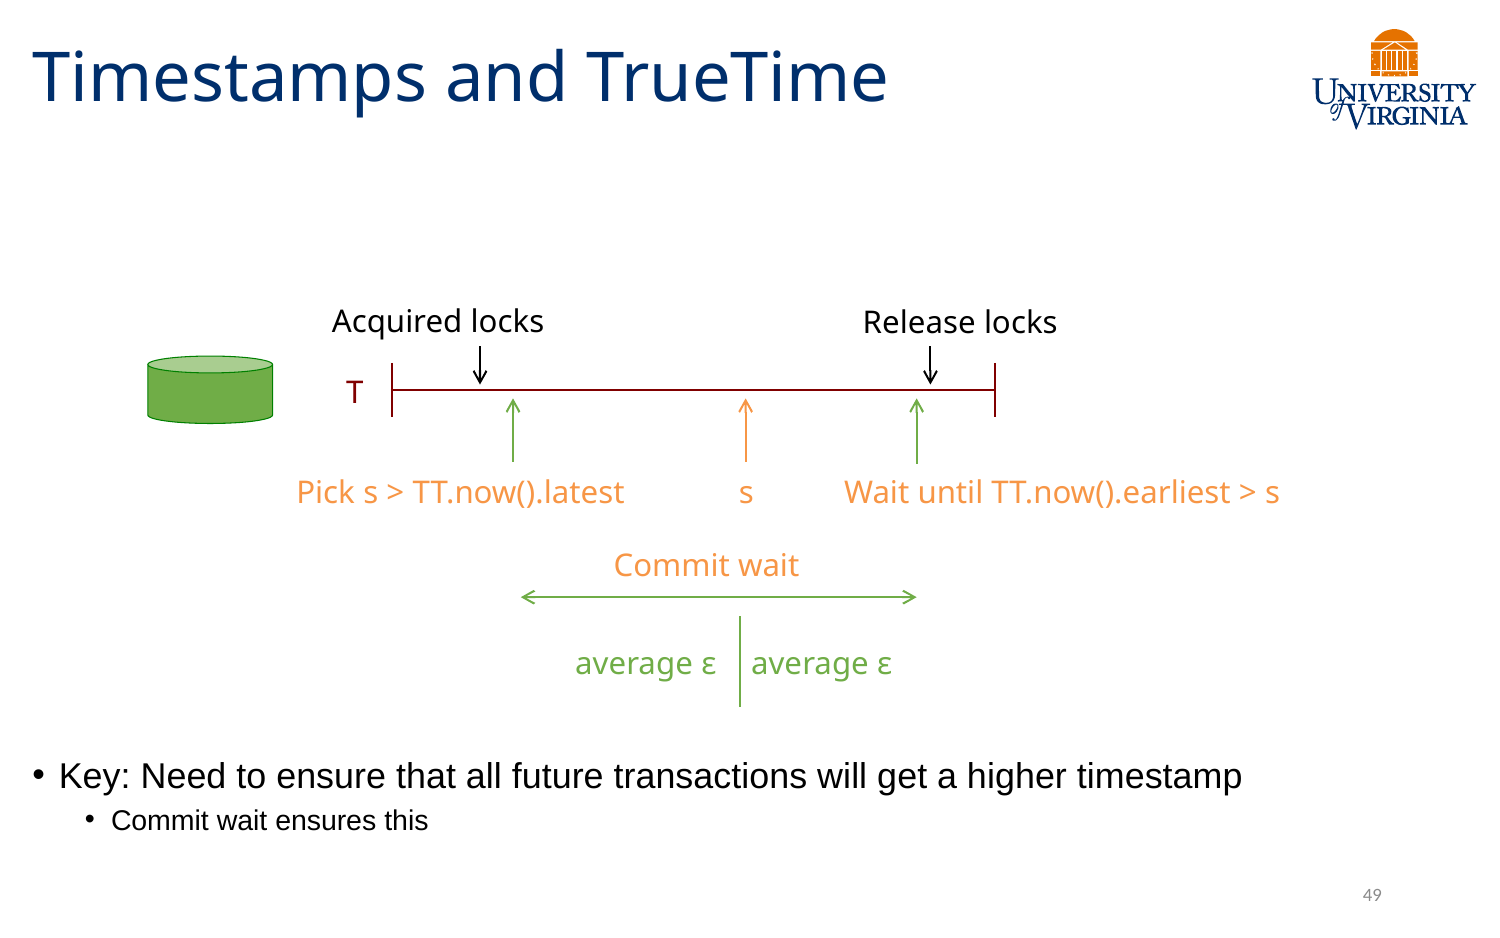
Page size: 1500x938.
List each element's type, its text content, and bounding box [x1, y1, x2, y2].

text_box average ε [741, 636, 908, 689]
text_box s [724, 465, 769, 518]
slide_number 49 [1059, 868, 1397, 919]
text_box [147, 355, 274, 425]
title Timestamps and TrueTime [17, 14, 1297, 145]
text_box Commit wait [598, 538, 815, 591]
text_box T [331, 364, 388, 417]
text_box Pick s > TT.now().latest [281, 465, 640, 518]
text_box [390, 362, 995, 417]
text_box Wait until TT.now().earliest > s [829, 465, 1296, 518]
text_box Release locks [847, 295, 1073, 348]
text_box average ε [560, 636, 732, 689]
list Key: Need to ensure that all future transactions will get a higher timestamp Commit wait ensures this [17, 744, 1483, 845]
text_box Acquired locks [317, 294, 560, 347]
